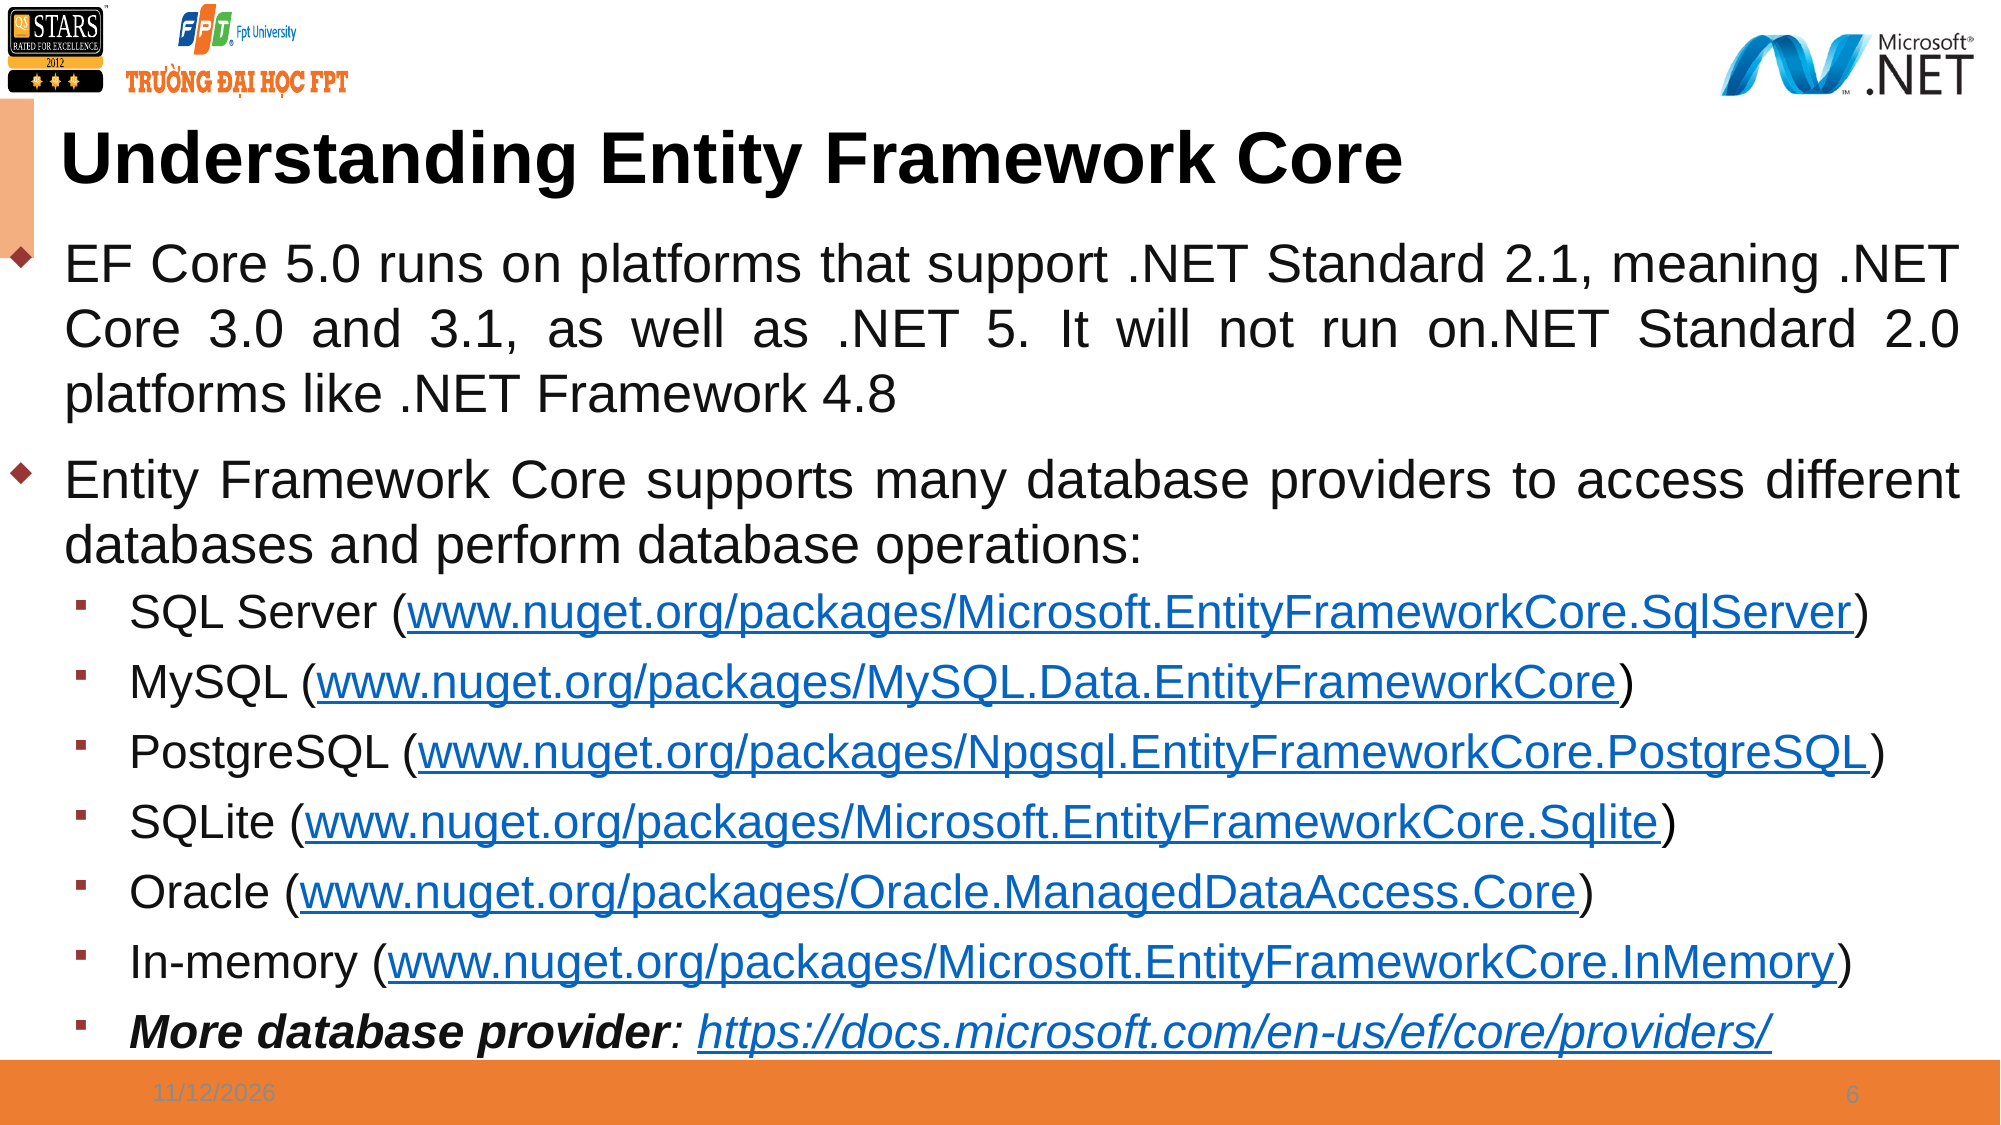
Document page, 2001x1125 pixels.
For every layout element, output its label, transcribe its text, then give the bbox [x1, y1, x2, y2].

title Understanding Entity Framework Core [45, 112, 1957, 208]
text_box EF Core 5.0 runs on platforms that support .NET Standard 2.1, meaning .NET Core 3.0 and 3.1, as well as .NET 5. It will not run on.NET Standard 2.0 platforms like .NET Framework 4.8 Entity Framework Core supports many database providers to access different databases and perform database operations: SQL Server (www.nuget.org/packages/Microsoft.EntityFrameworkCore.SqlServer) MySQL (www.nuget.org/packages/MySQL.Data.EntityFrameworkCore) PostgreSQL (www.nuget.org/packages/Npgsql.EntityFrameworkCore.PostgreSQL) SQLite (www.nuget.org/packages/Microsoft.EntityFrameworkCore.Sqlite) Oracle (www.nuget.org/packages/Oracle.ManagedDataAccess.Core) In-memory (www.nuget.org/packages/Microsoft.EntityFrameworkCore.InMemory) More database provider: https://docs.microsoft.com/en-us/ef/core/providers/ [0, 221, 1978, 1066]
picture [1685, 0, 2001, 129]
slide_number 6 [1424, 1066, 1875, 1123]
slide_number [137, 1066, 588, 1122]
